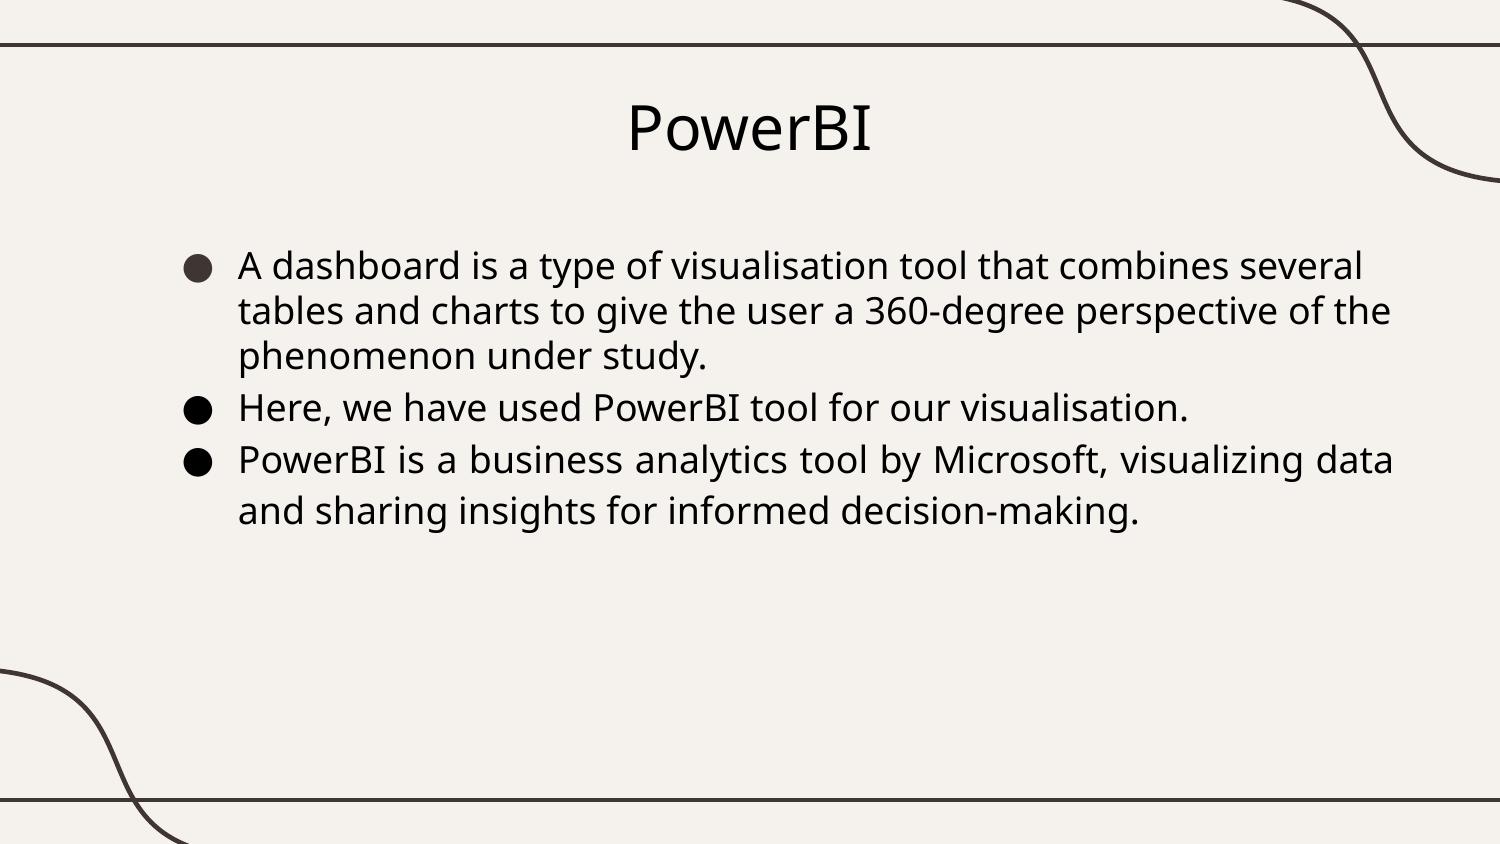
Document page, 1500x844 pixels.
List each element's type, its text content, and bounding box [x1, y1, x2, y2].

title PowerBI [284, 72, 1216, 167]
subtitle A dashboard is a type of visualisation tool that combines several tables and charts to give the user a 360-degree perspective of the phenomenon under study. Here, we have used PowerBI tool for our visualisation. PowerBI is a business analytics tool by Microsoft, visualizing data and sharing insights for informed decision-making. [147, 171, 1411, 673]
